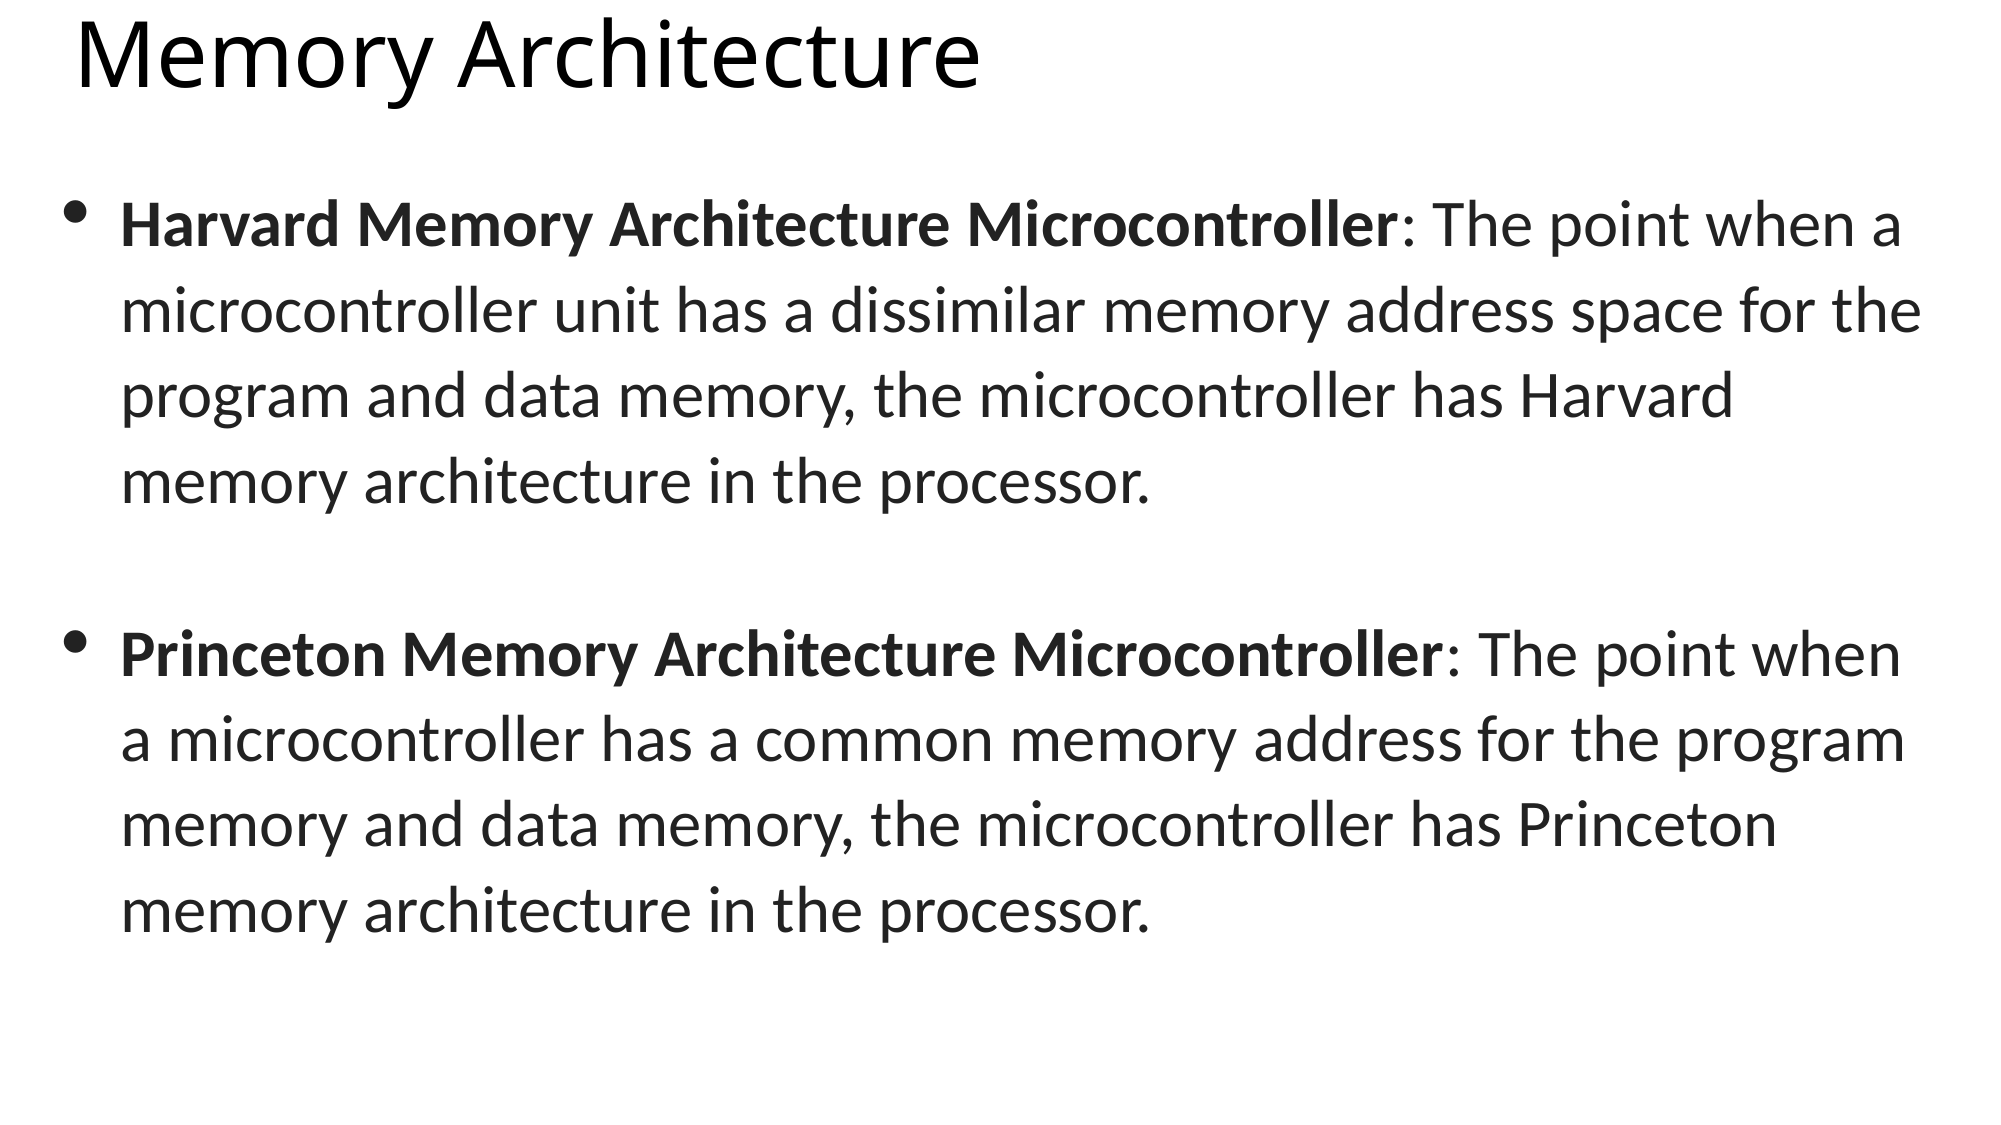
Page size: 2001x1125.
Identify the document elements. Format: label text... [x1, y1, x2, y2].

title Memory Architecture [58, 0, 1784, 159]
text_box Harvard Memory Architecture Microcontroller: The point when a microcontroller unit has a dissimilar memory address space for the program and data memory, the microcontroller has Harvard memory architecture in the processor. Princeton Memory Architecture Microcontroller: The point when a microcontroller has a common memory address for the program memory and data memory, the microcontroller has Princeton memory architecture in the processor. [49, 166, 1951, 954]
